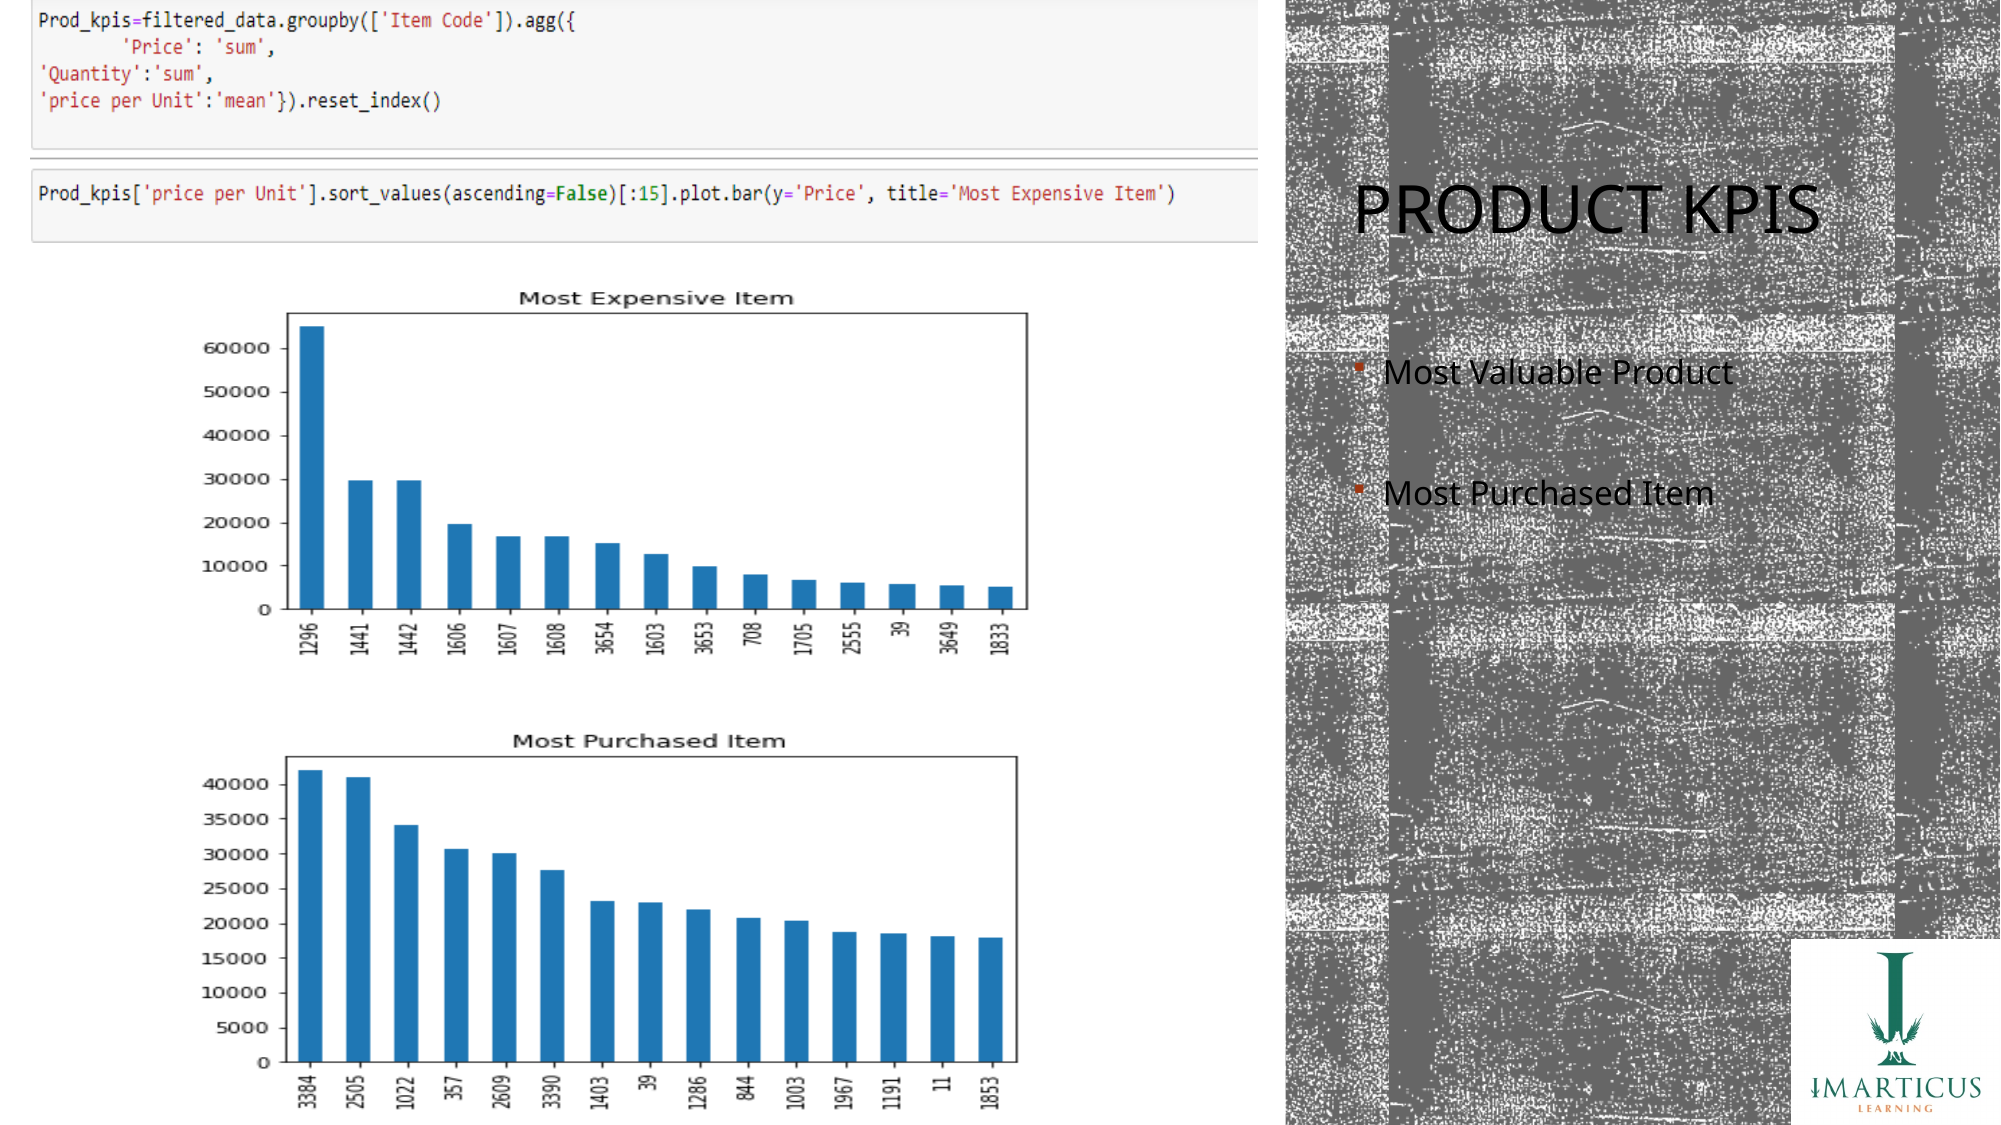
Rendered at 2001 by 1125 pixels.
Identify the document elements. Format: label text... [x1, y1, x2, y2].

picture [1791, 939, 2000, 1125]
list Most Valuable Product Most Purchased Item [1338, 348, 1871, 1013]
text_box Product KPIs [1338, 79, 1920, 344]
text_box [1284, 0, 2000, 1125]
picture [179, 714, 1086, 1125]
picture [179, 276, 1086, 681]
picture [30, 0, 1258, 243]
